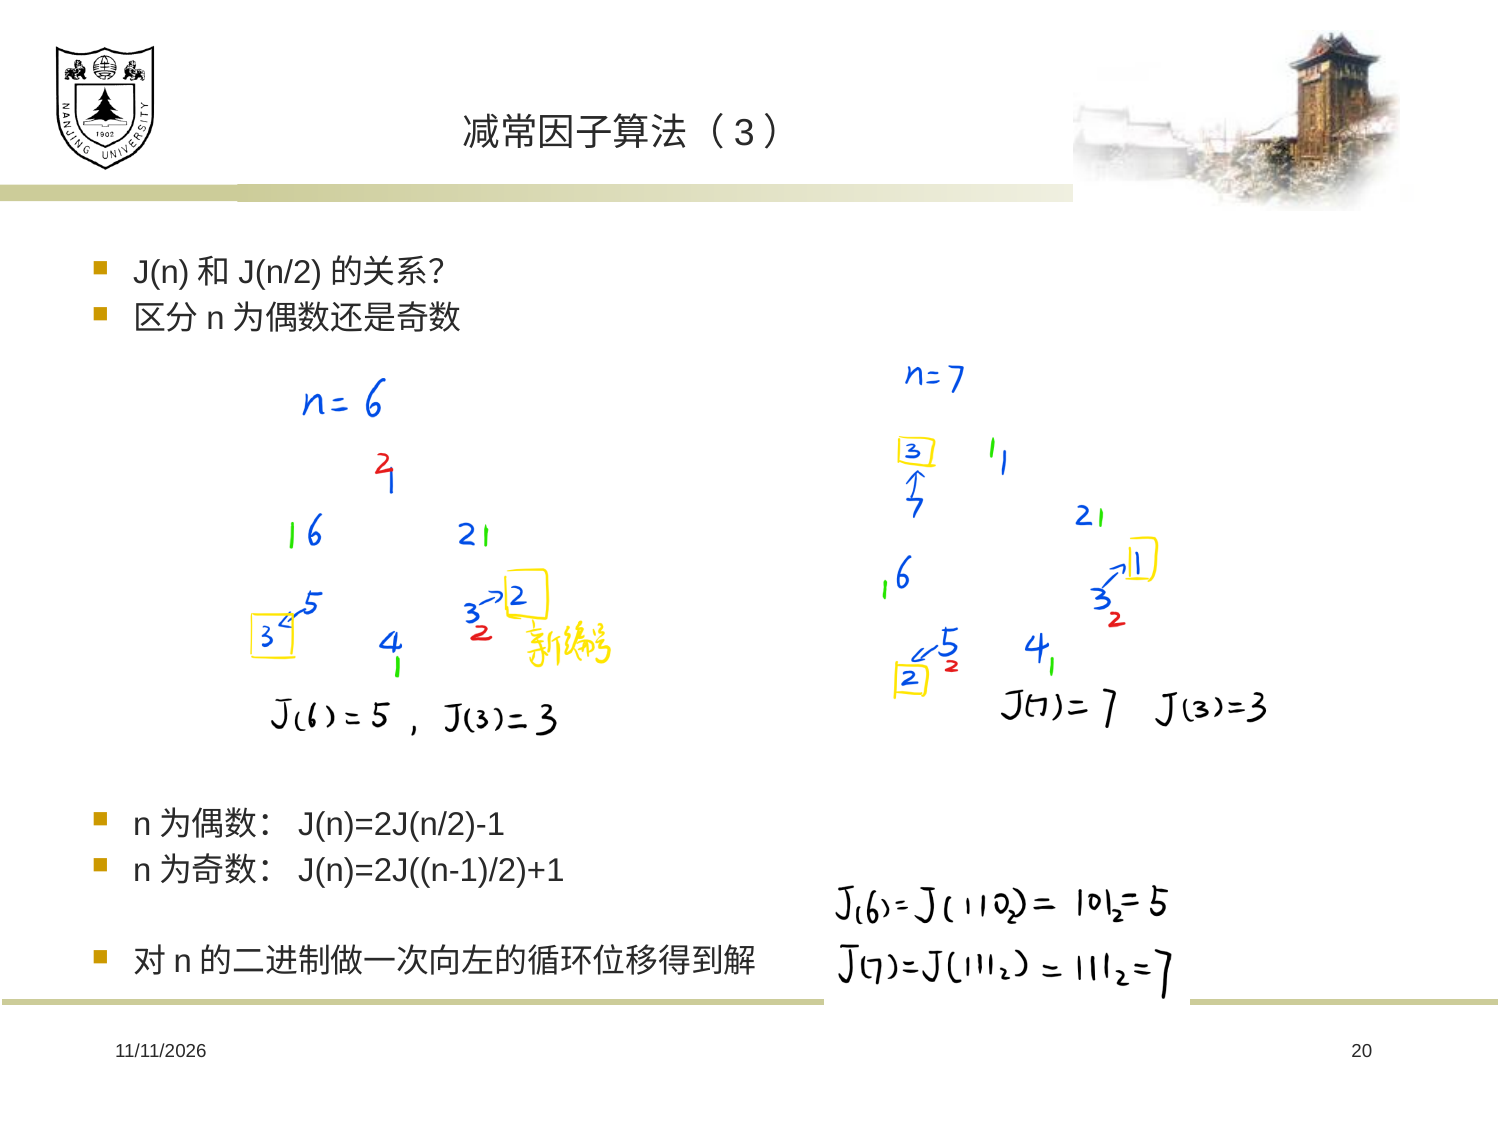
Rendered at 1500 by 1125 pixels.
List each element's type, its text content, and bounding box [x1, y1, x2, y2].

picture [824, 346, 1313, 768]
slide_number 20 [1234, 1030, 1388, 1106]
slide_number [100, 1030, 313, 1106]
picture [2, 861, 1498, 1015]
picture [208, 345, 632, 759]
picture [50, 42, 160, 173]
list J(n)和J(n/2)的关系？ 区分n为偶数还是奇数 n为偶数：J(n)=2J(n/2)-1 n为奇数：J(n)=2J((n-1)/2)+1 对n的二进制做一次向左的循环位移得到解 [76, 243, 1413, 965]
picture [1073, 30, 1400, 211]
title 减常因子算法（3） [171, 66, 1093, 161]
